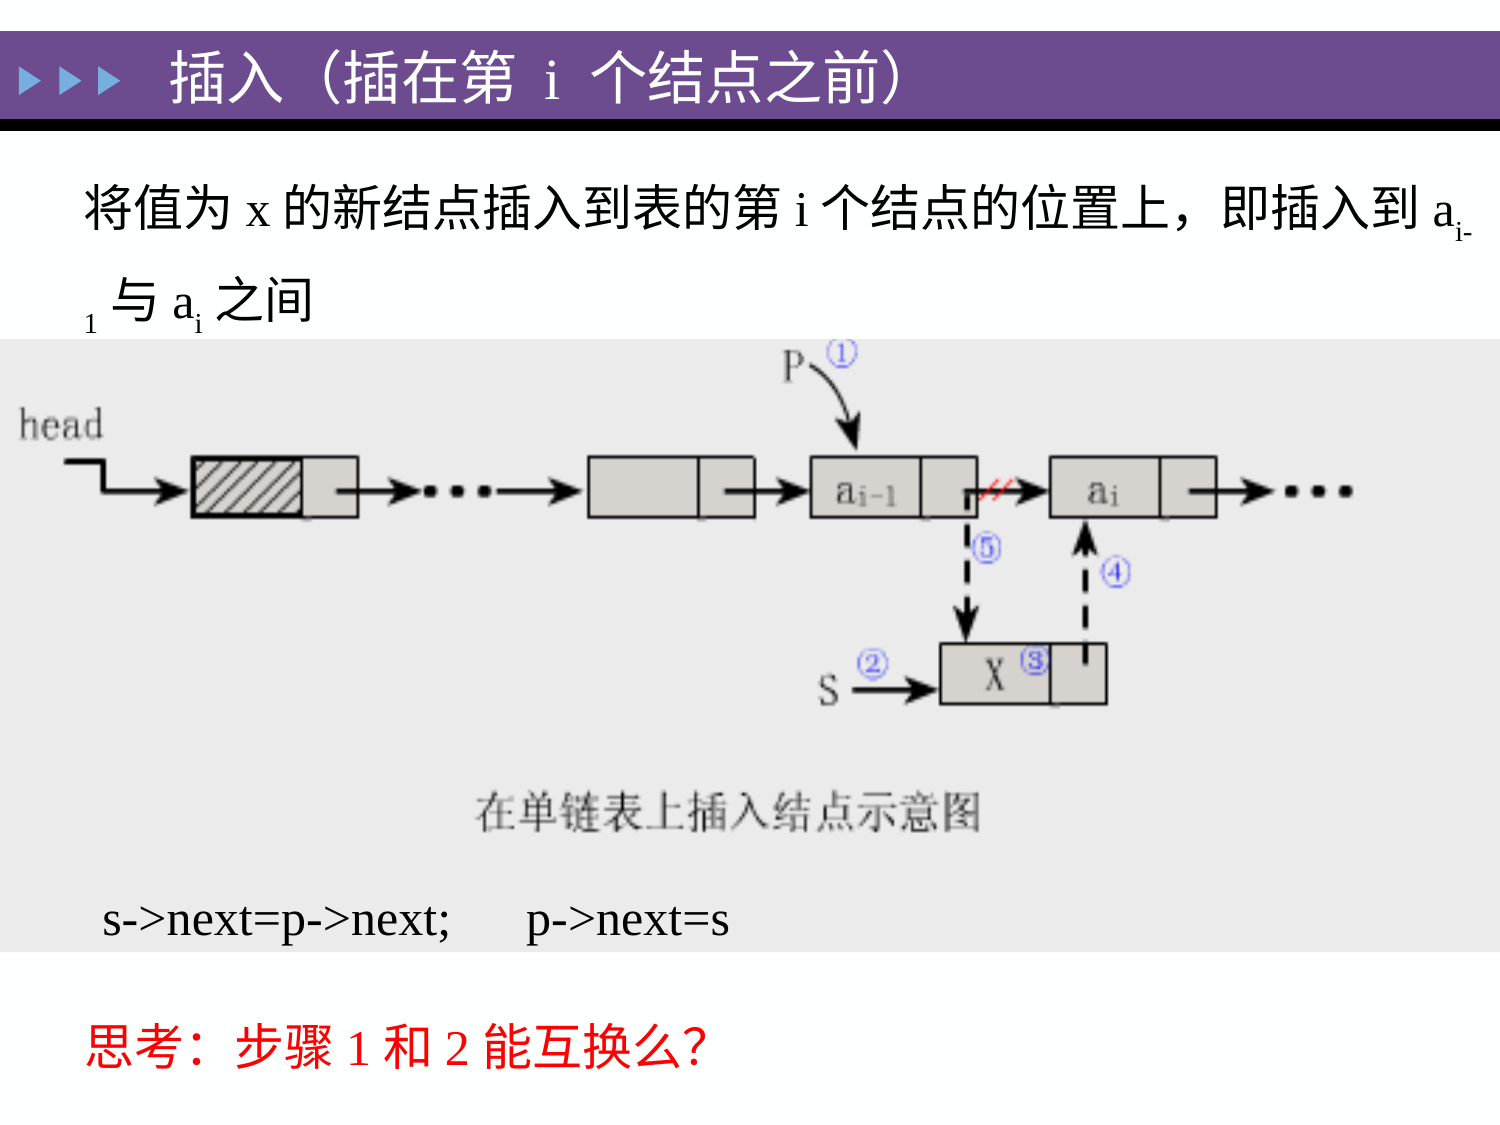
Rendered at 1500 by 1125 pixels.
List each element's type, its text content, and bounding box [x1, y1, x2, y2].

text_box s->next=p->next; p->next=s [0, 867, 1500, 953]
picture [0, 339, 1500, 860]
text_box 思考：步骤1和2能互换么？ [33, 990, 783, 1083]
text_box 将值为x的新结点插入到表的第i个结点的位置上，即插入到ai-1与ai之间 [68, 147, 1495, 337]
text_box 插入（插在第 i 个结点之前） [153, 33, 987, 119]
